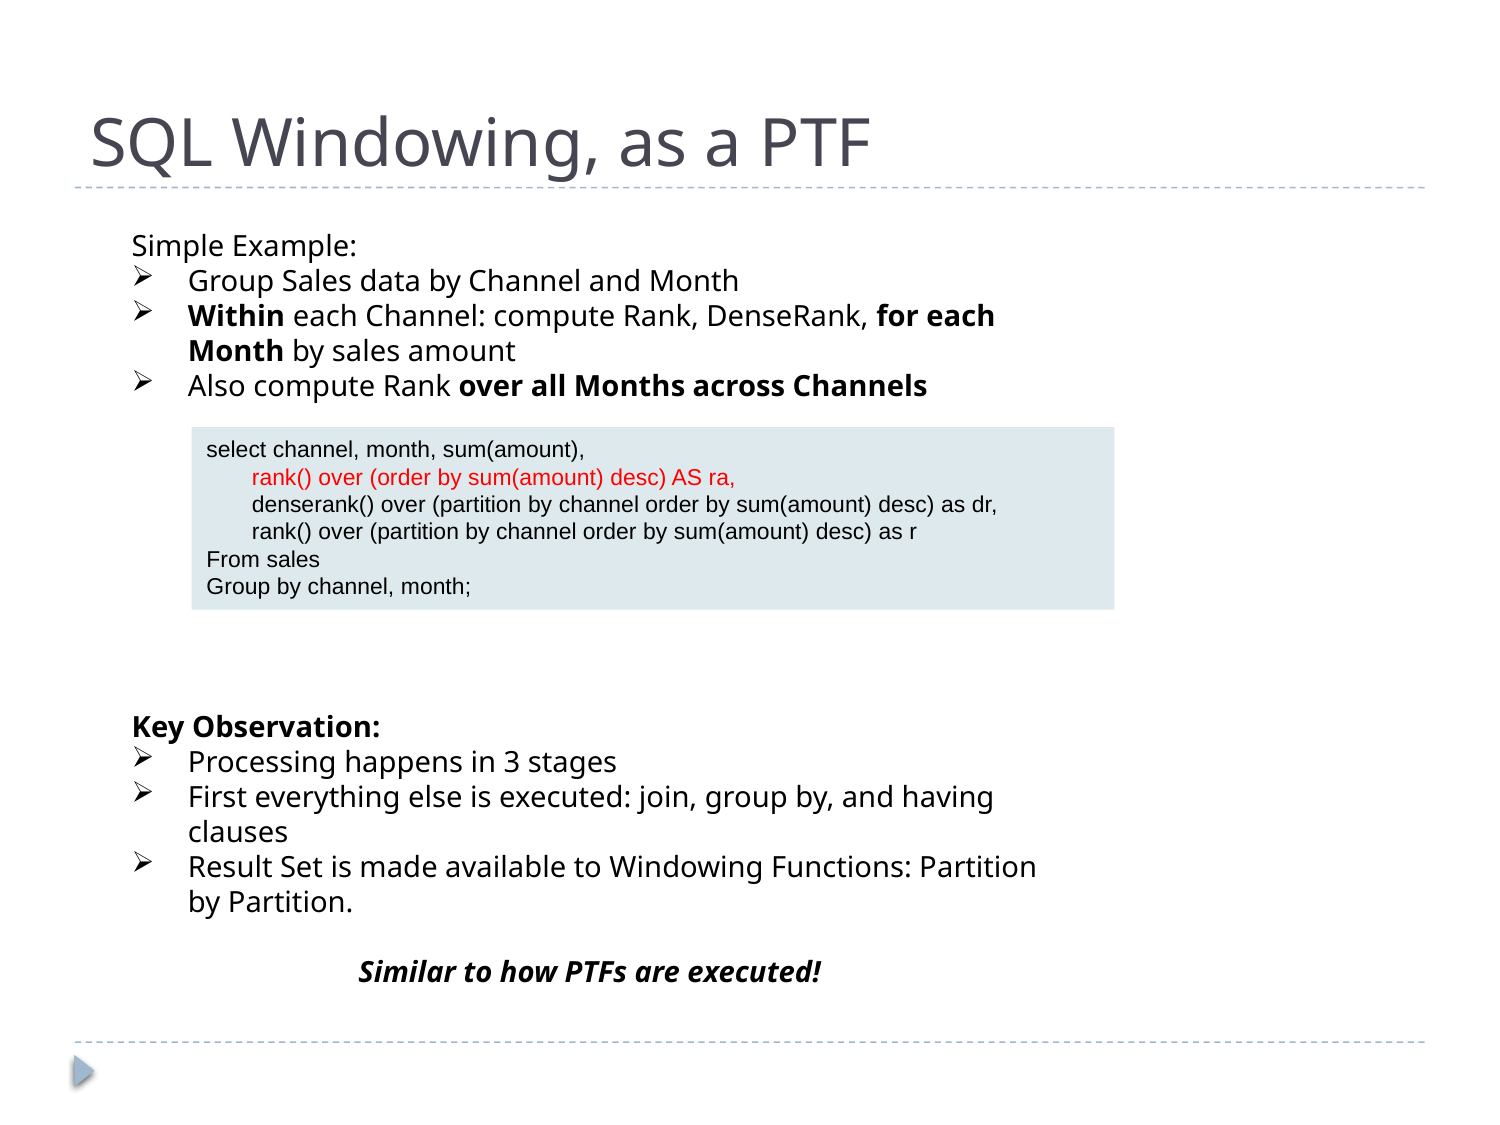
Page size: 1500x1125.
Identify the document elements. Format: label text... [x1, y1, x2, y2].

text_box Key Observation: Processing happens in 3 stages First everything else is executed: join, group by, and having clauses Result Set is made available to Windowing Functions: Partition by Partition. Similar to how PTFs are executed! [116, 693, 1063, 1003]
title SQL Windowing, as a PTF [75, 37, 1425, 188]
text_box select channel, month, sum(amount), rank() over (order by sum(amount) desc) AS ra, denserank() over (partition by channel order by sum(amount) desc) as dr, rank() over (partition by channel order by sum(amount) desc) as r From sales Group by channel, month; [191, 427, 1115, 610]
text_box Simple Example: Group Sales data by Channel and Month Within each Channel: compute Rank, DenseRank, for each Month by sales amount Also compute Rank over all Months across Channels [116, 212, 1115, 418]
